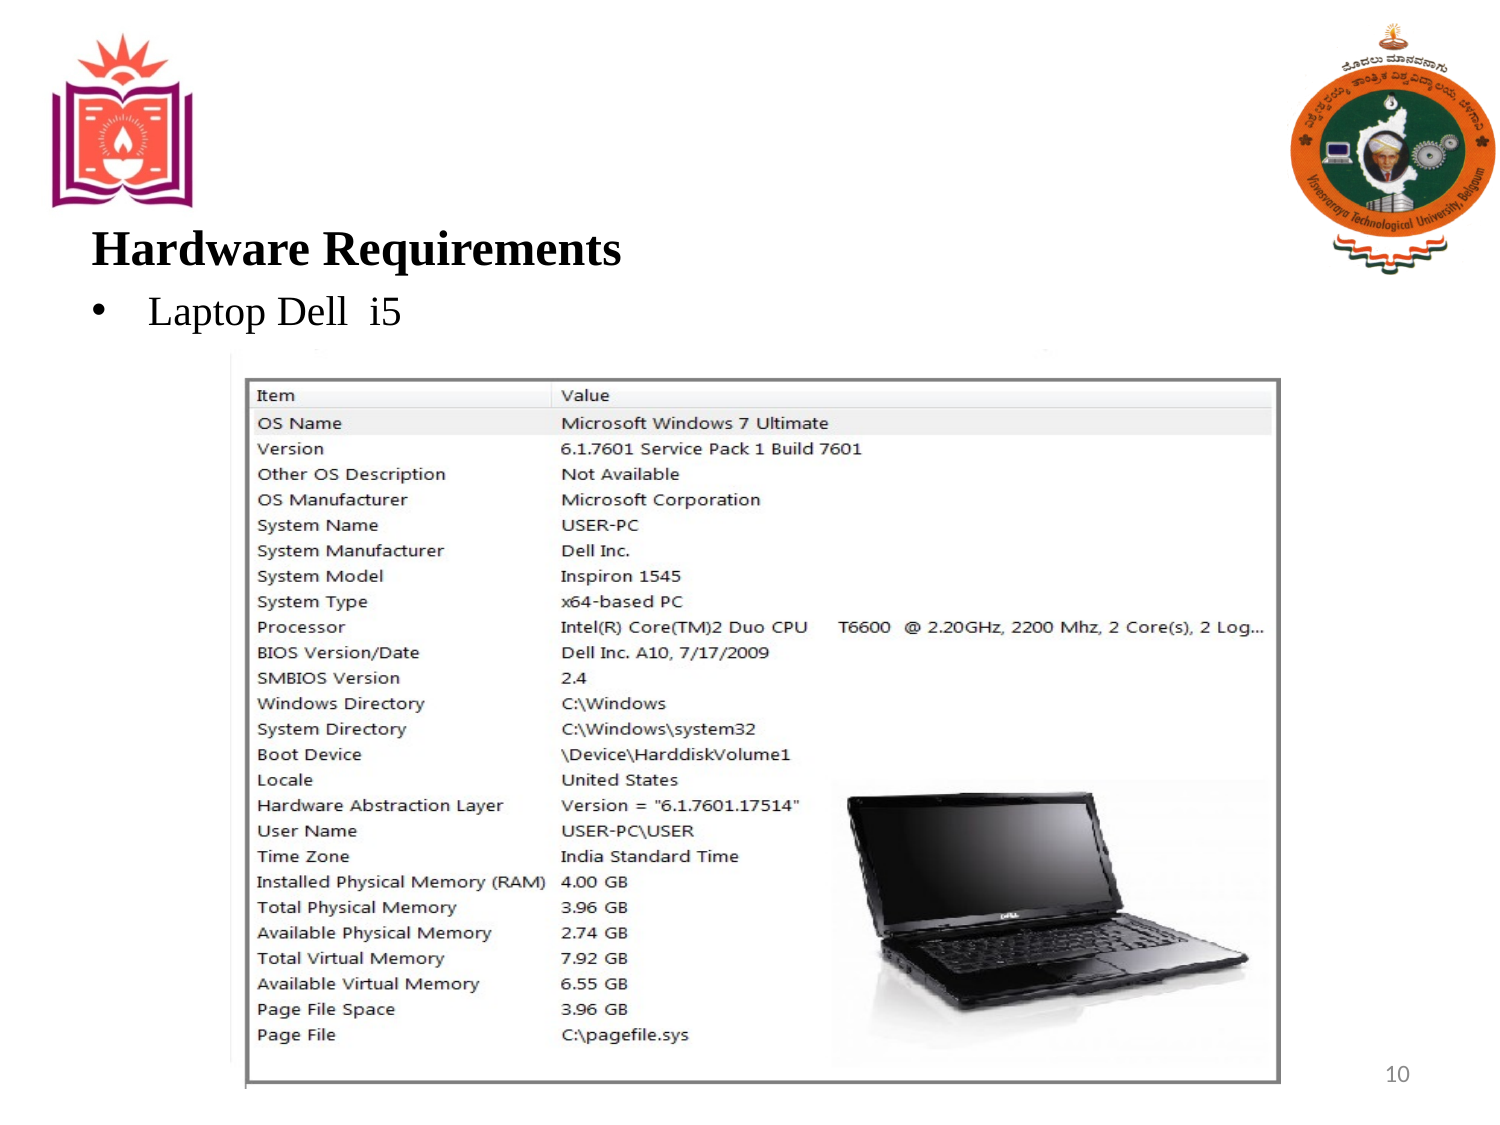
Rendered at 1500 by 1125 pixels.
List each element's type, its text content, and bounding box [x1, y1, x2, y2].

picture [1287, 23, 1500, 276]
list Hardware Requirements Laptop Dell i5 [76, 208, 1427, 951]
slide_number 10 [1074, 1042, 1425, 1103]
picture [37, 24, 212, 219]
picture [229, 349, 1281, 1089]
